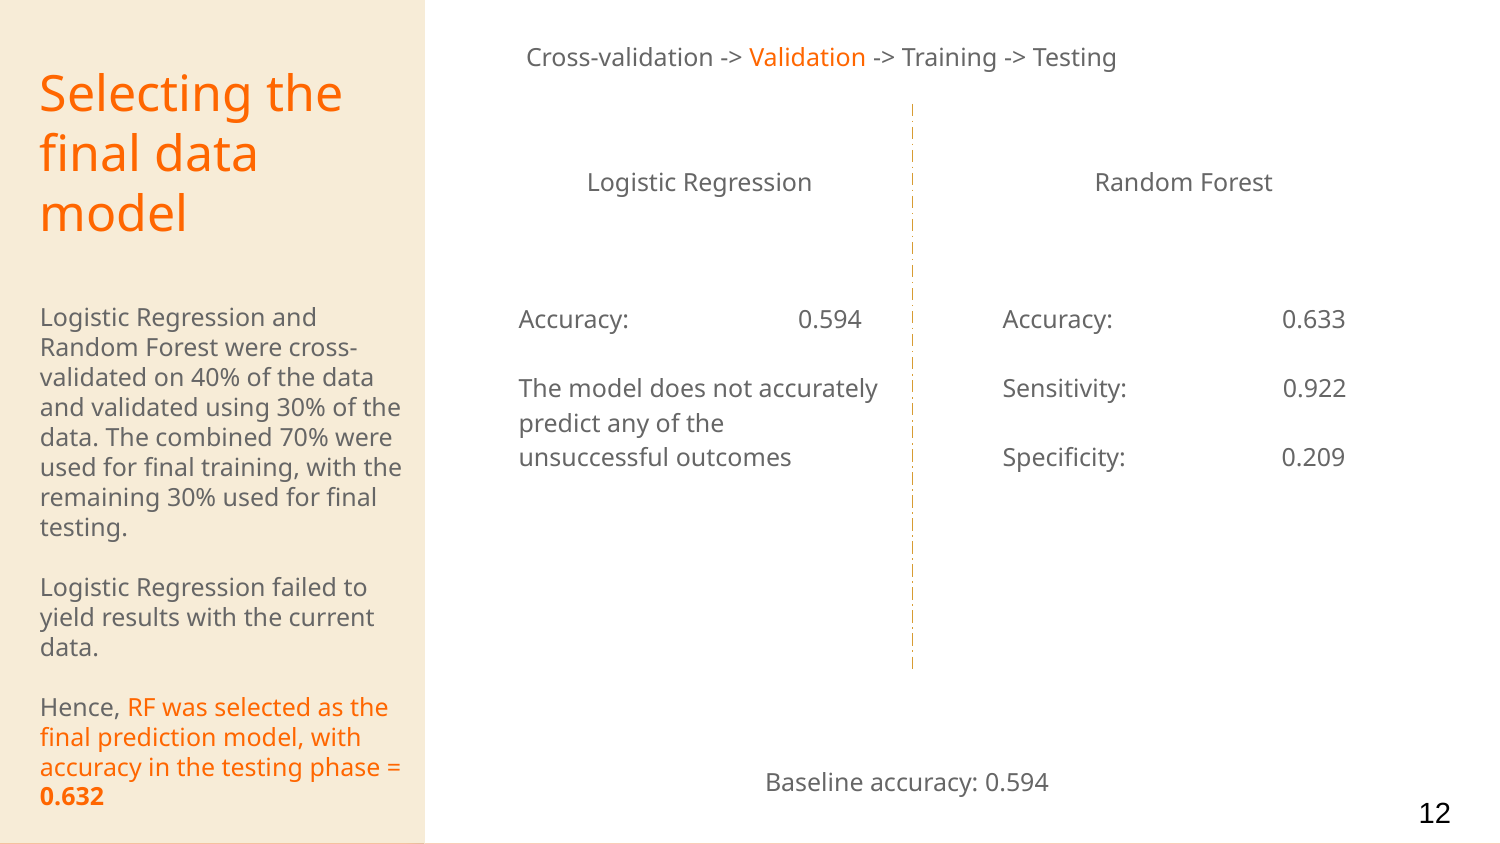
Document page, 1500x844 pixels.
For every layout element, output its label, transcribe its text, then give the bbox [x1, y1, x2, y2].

text_box Cross-validation -> Validation -> Training -> Testing [510, 21, 1310, 104]
list Logistic Regression Accuracy: 0.594 The model does not accurately predict any of the unsuccessful outcomes [503, 146, 897, 748]
list Baseline accuracy: 0.594 [750, 746, 1143, 822]
list Random Forest Accuracy: 0.633 Sensitivity: 0.922 Specificity: 0.209 [987, 146, 1381, 748]
slide_number 12 [1403, 779, 1494, 844]
title Selecting the final data model Logistic Regression and Random Forest were cross-validated on 40% of the data and validated using 30% of the data. The combined 70% were used for final training, with the remaining 30% used for final testing. Logistic Regression failed to yield results with the current data. Hence, RF was selected as the final prediction model, with accuracy in the testing phase = 0.632 [24, 46, 425, 722]
text_box [0, 0, 427, 844]
